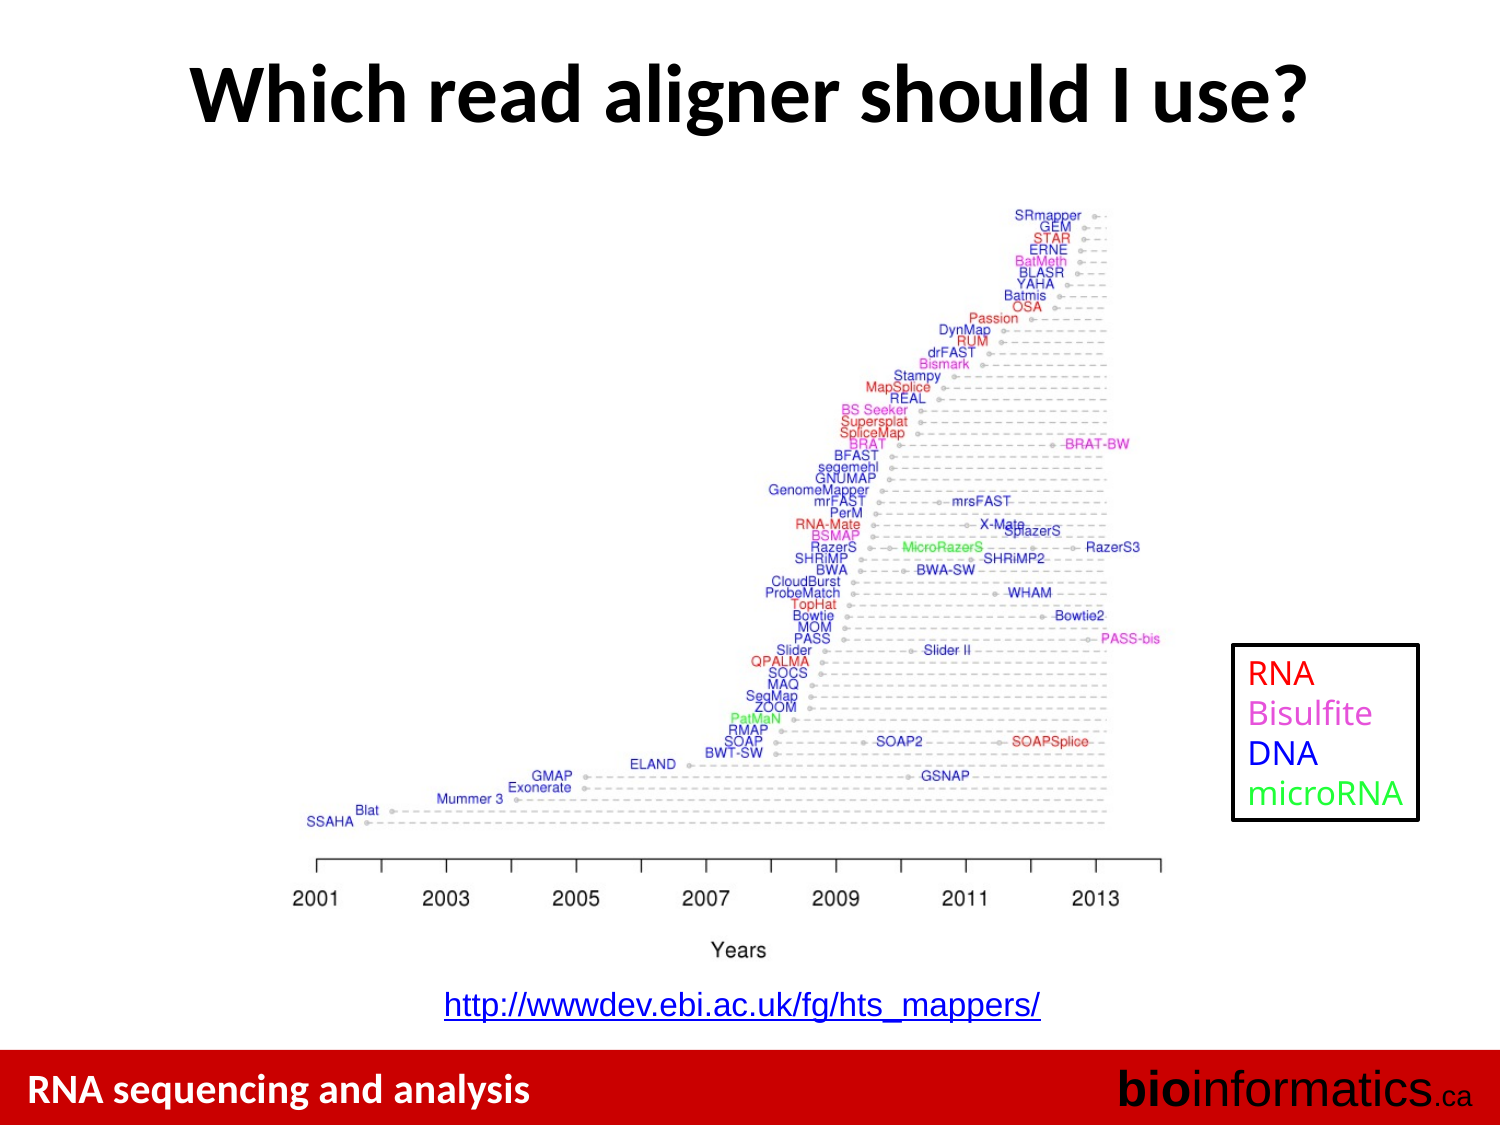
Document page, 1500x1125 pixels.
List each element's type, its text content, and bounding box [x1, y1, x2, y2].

title Which read aligner should I use? [24, 0, 1475, 184]
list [288, 196, 1188, 971]
text_box http://wwwdev.ebi.ac.uk/fg/hts_mappers/ [429, 979, 1057, 1031]
text_box RNA Bisulfite DNA microRNA [1231, 643, 1420, 822]
